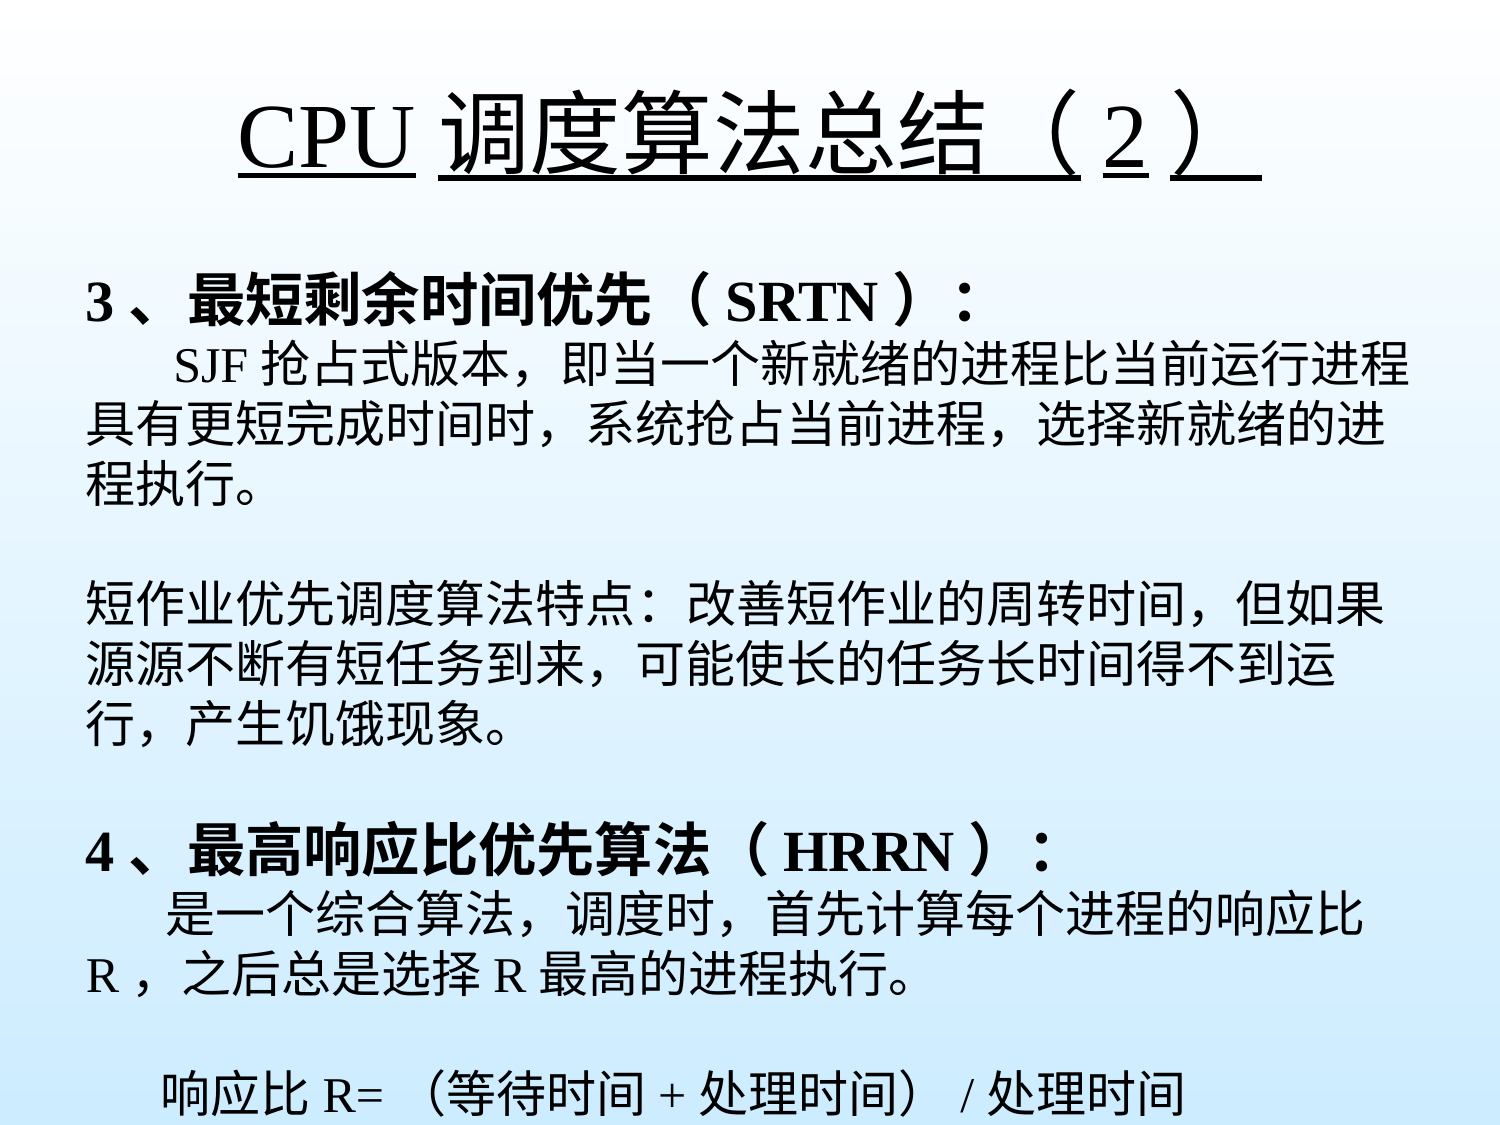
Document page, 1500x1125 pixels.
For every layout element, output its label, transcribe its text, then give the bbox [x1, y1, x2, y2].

title CPU调度算法总结（2） [112, 37, 1388, 225]
text_box 3、最短剩余时间优先（SRTN）： SJF抢占式版本，即当一个新就绪的进程比当前运行进程具有更短完成时间时，系统抢占当前进程，选择新就绪的进程执行。 短作业优先调度算法特点：改善短作业的周转时间，但如果源源不断有短任务到来，可能使长的任务长时间得不到运行，产生饥饿现象。 4、最高响应比优先算法（HRRN）： 是一个综合算法，调度时，首先计算每个进程的响应比R，之后总是选择R最高的进程执行。 响应比R=（等待时间+处理时间）/处理时间 [71, 255, 1429, 1125]
